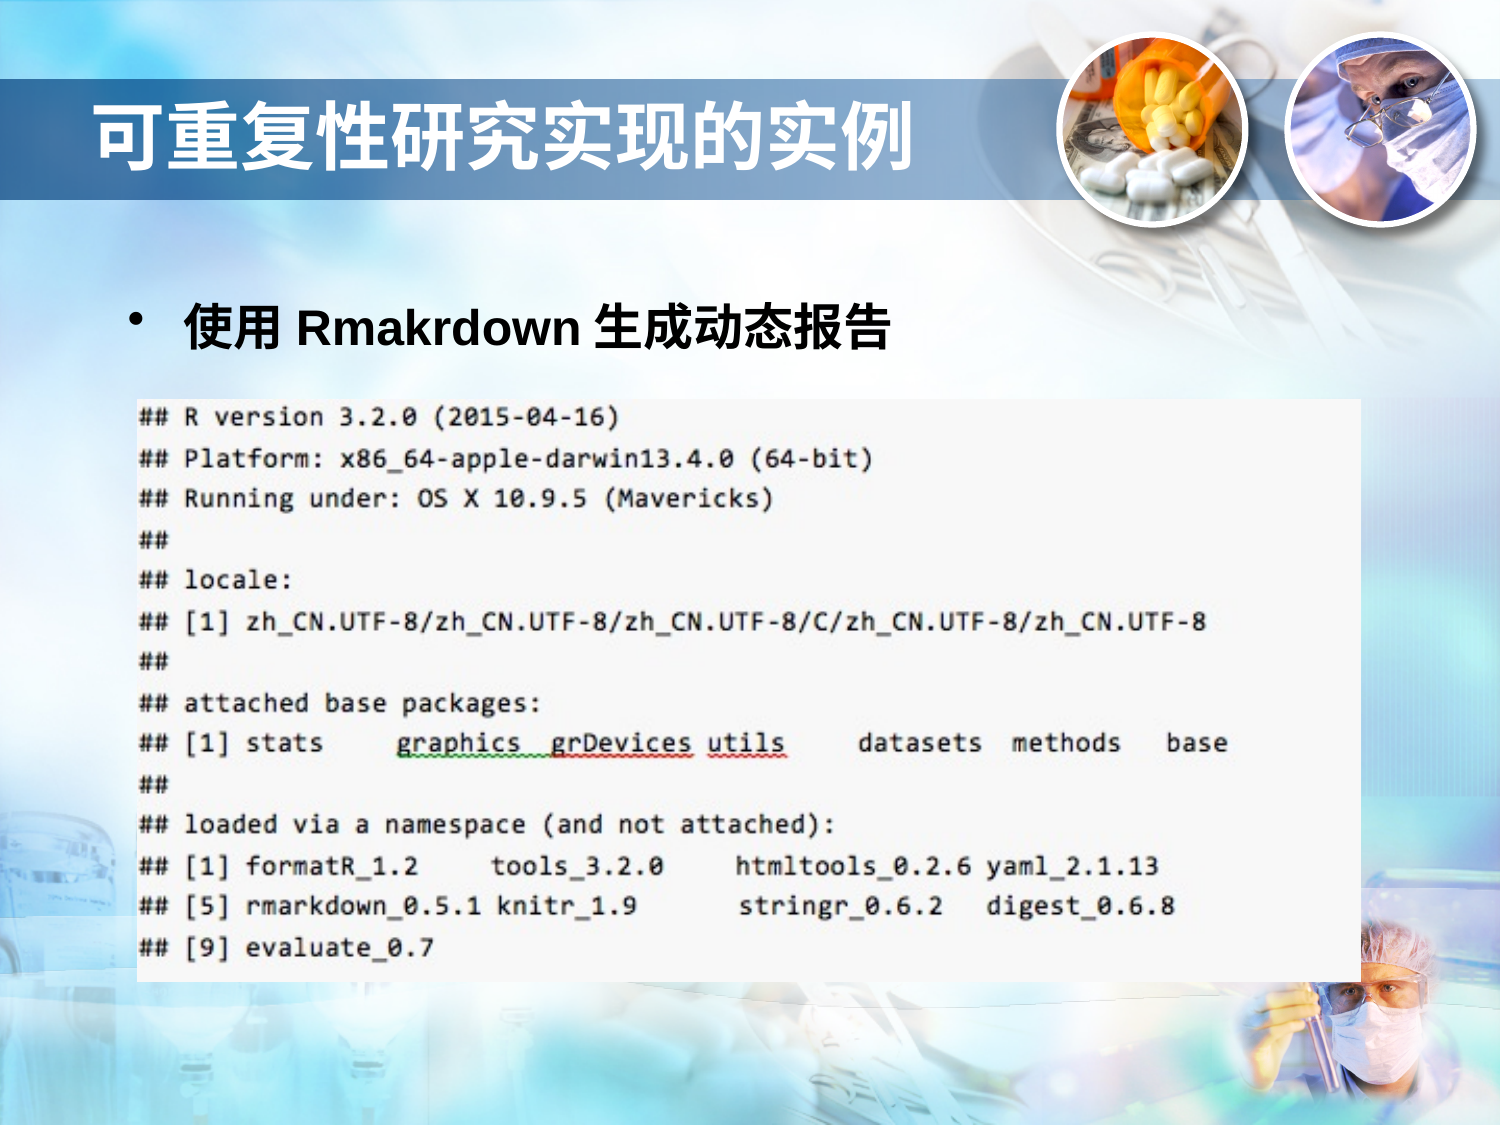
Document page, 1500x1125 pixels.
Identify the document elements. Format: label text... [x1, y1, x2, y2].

list 使用Rmakrdown生成动态报告 [112, 287, 1338, 826]
title 可重复性研究实现的实例 [75, 40, 1050, 229]
picture [0, 0, 1500, 1125]
